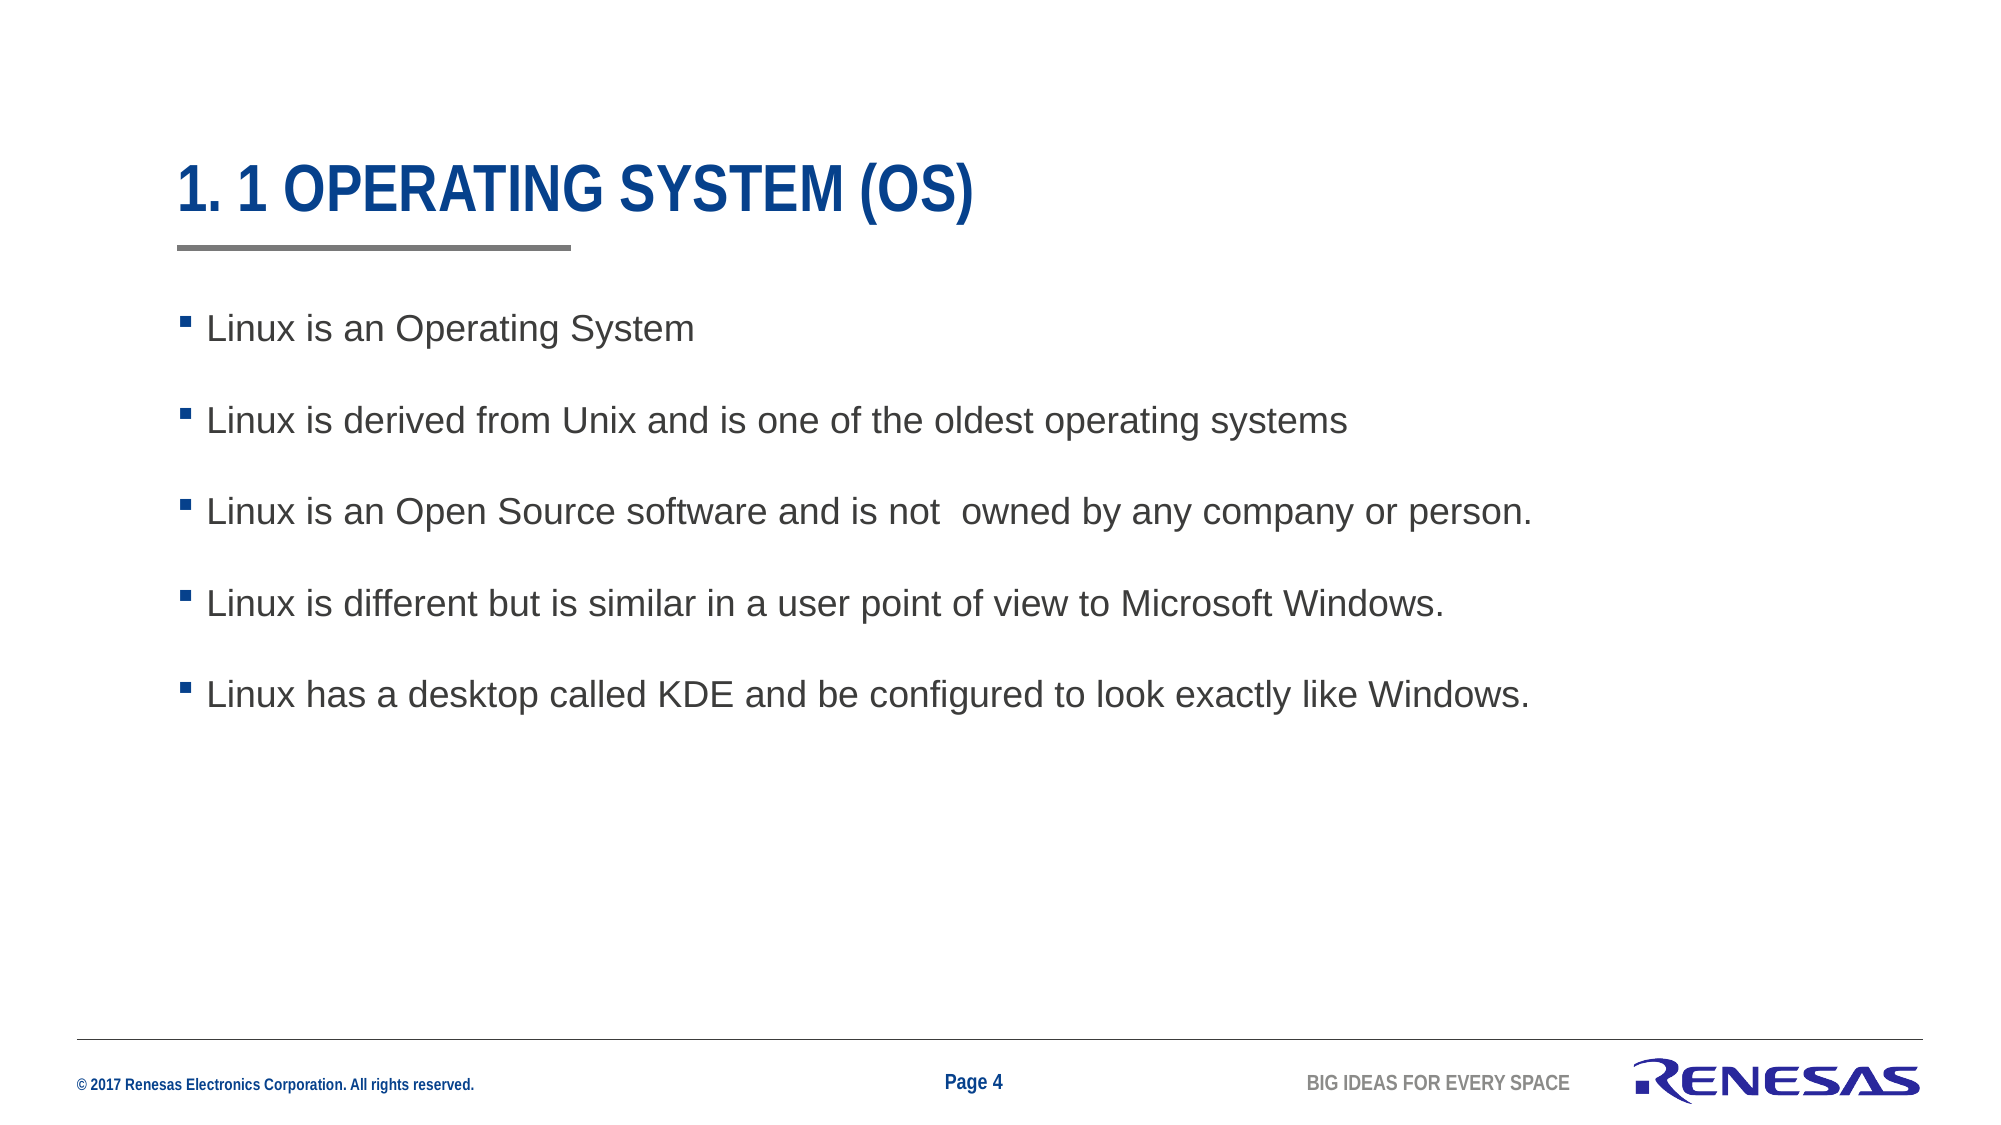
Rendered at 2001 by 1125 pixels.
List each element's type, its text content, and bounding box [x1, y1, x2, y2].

title 1. 1 Operating System (os) [177, 153, 1575, 227]
slide_number Page 4 [944, 1067, 1056, 1095]
picture [1631, 1056, 1923, 1106]
list Linux is an Operating System Linux is derived from Unix and is one of the oldest operating systems Linux is an Open Source software and is not owned by any company or person. Linux is different but is similar in a user point of view to Microsoft Windows. Linux has a desktop called KDE and be configured to look exactly like Windows. [177, 295, 1654, 802]
